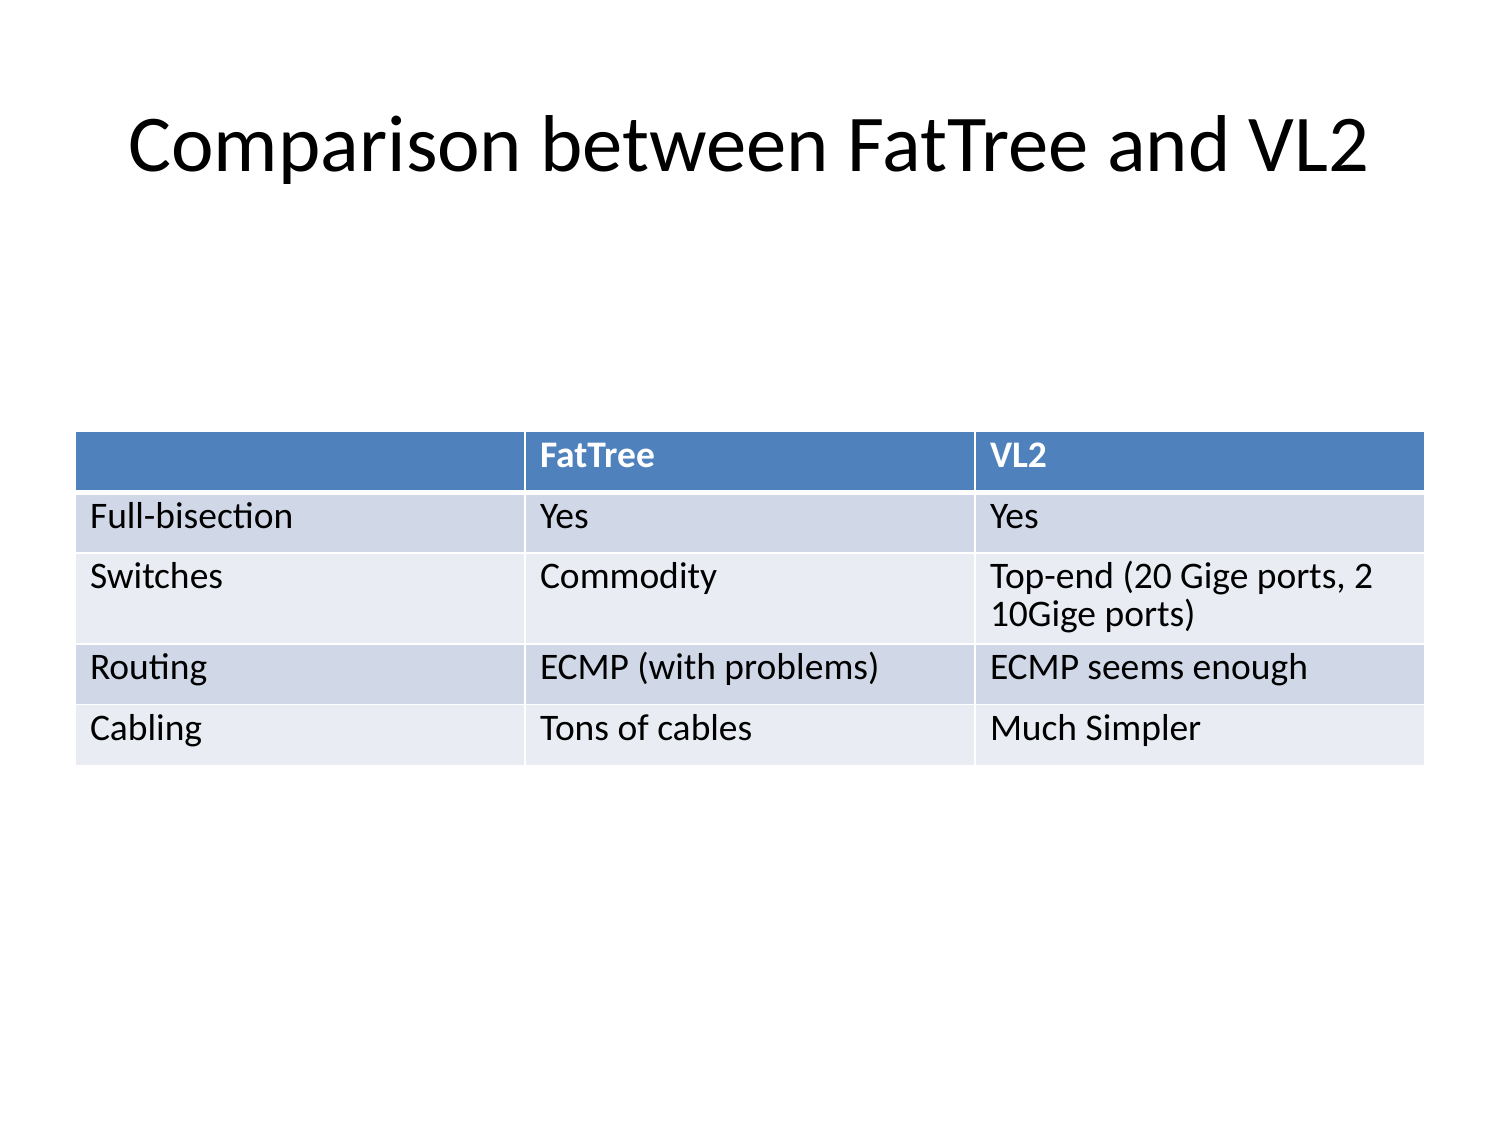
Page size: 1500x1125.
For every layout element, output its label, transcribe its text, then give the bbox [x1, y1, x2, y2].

table_cell ECMP (with problems) [526, 645, 974, 704]
table_header [76, 432, 524, 490]
table_cell Switches [76, 554, 524, 643]
table_cell Routing [76, 645, 524, 704]
table_cell Tons of cables [526, 705, 974, 765]
table_header VL2 [976, 432, 1424, 490]
table_cell Commodity [526, 554, 974, 643]
table_cell ECMP seems enough [976, 645, 1424, 704]
table_header FatTree [526, 432, 974, 490]
table_cell Top-end (20 Gige ports, 2 10Gige ports) [976, 554, 1424, 643]
table_cell Yes [976, 495, 1424, 552]
table_cell Cabling [76, 705, 524, 765]
table_cell Yes [526, 495, 974, 552]
title Comparison between FatTree and VL2 [75, 45, 1425, 233]
table_cell Much Simpler [976, 705, 1424, 765]
table_cell Full-bisection [76, 495, 524, 552]
